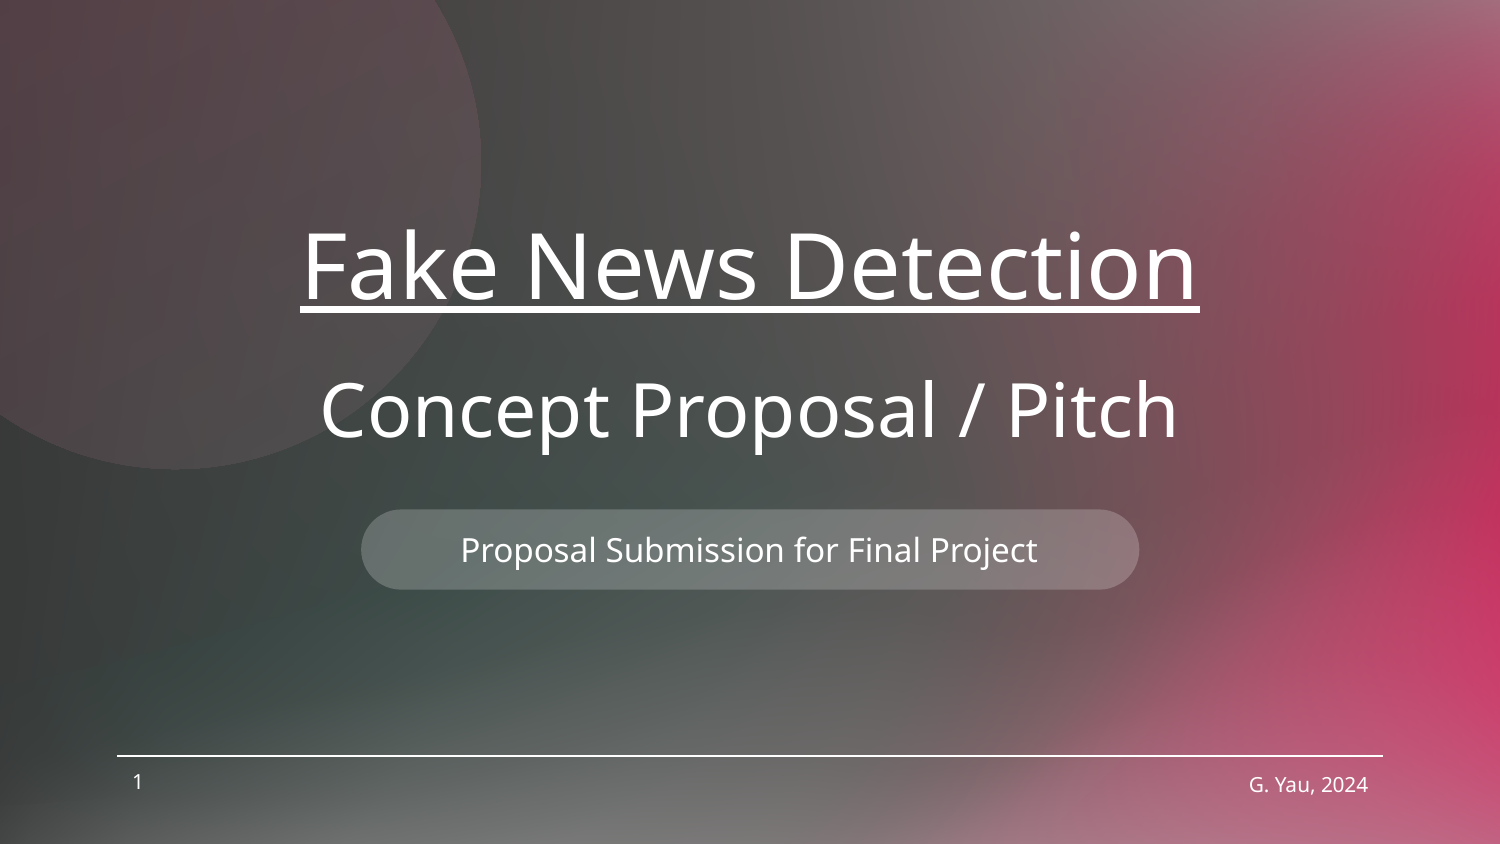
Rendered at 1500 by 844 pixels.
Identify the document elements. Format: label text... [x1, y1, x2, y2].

subtitle G. Yau, 2024 [1202, 758, 1383, 809]
subtitle Proposal Submission for Final Project [404, 522, 1096, 577]
title Fake News Detection Concept Proposal / Pitch [219, 165, 1281, 468]
text_box [361, 509, 1140, 590]
picture [0, 0, 1500, 844]
slide_number 1 [116, 757, 192, 808]
